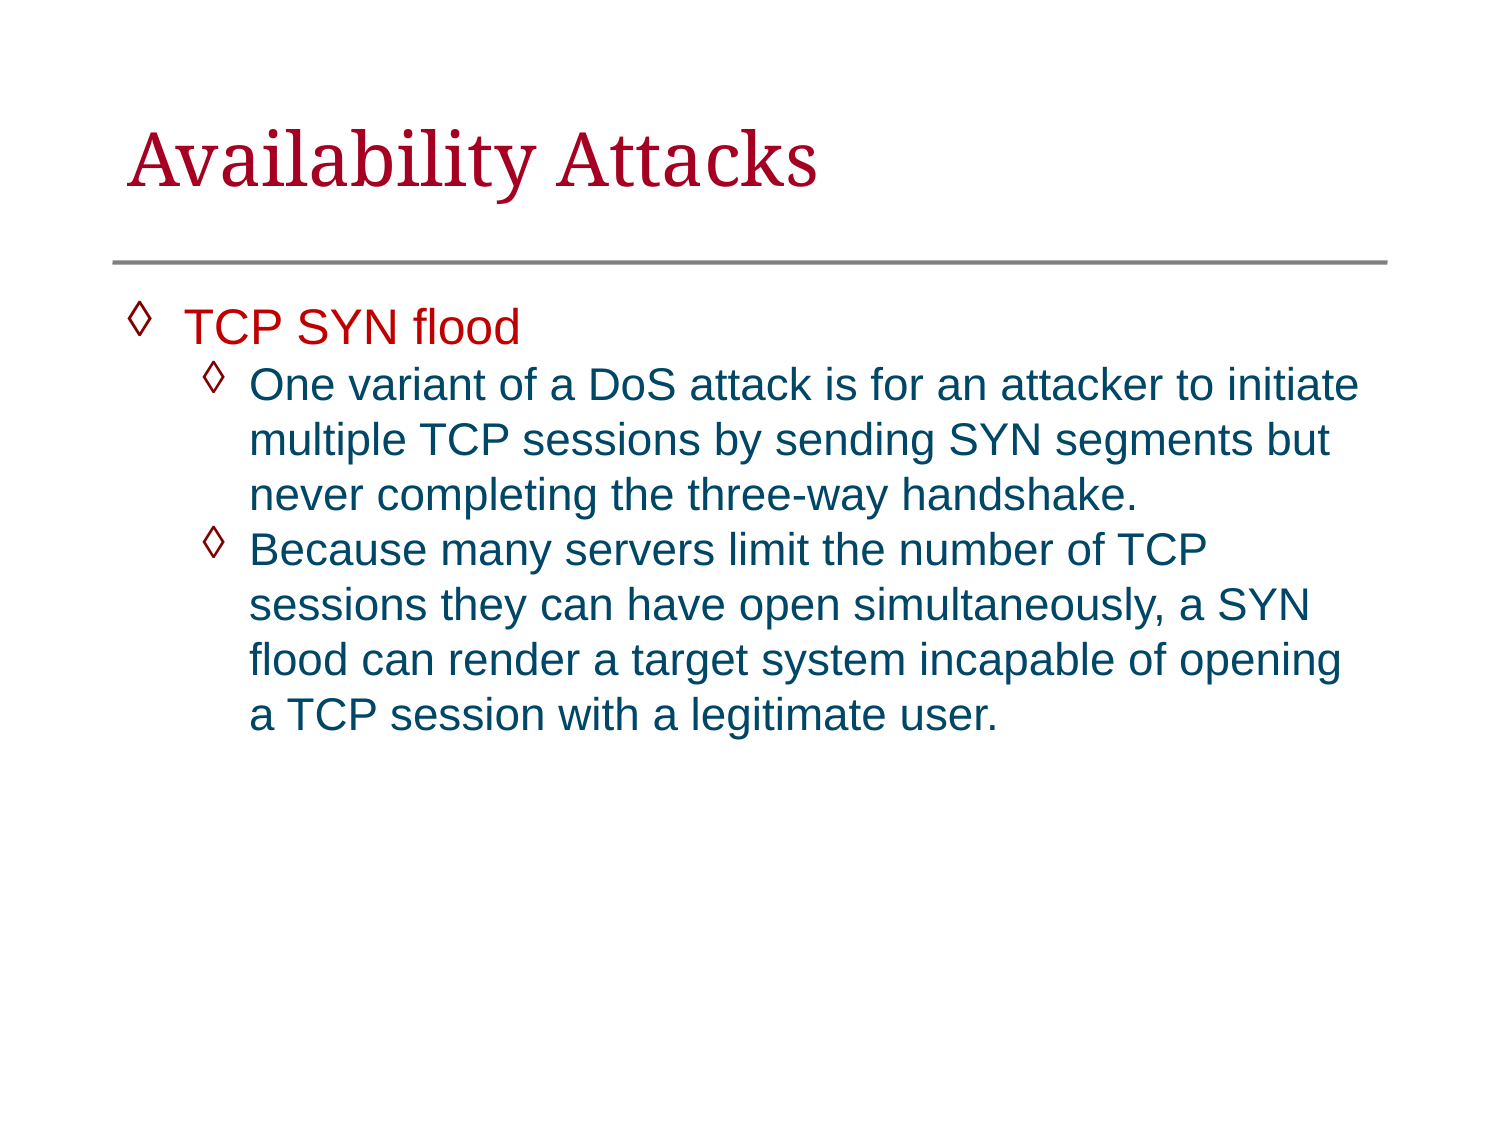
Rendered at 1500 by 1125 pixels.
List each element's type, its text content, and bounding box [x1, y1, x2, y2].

text_box Availability Attacks [112, 75, 1388, 238]
text_box TCP SYN flood One variant of a DoS attack is for an attacker to initiate multiple TCP sessions by sending SYN segments but never completing the three-way handshake. Because many servers limit the number of TCP sessions they can have open simultaneously, a SYN flood can render a target system incapable of opening a TCP session with a legitimate user. [112, 287, 1388, 1000]
